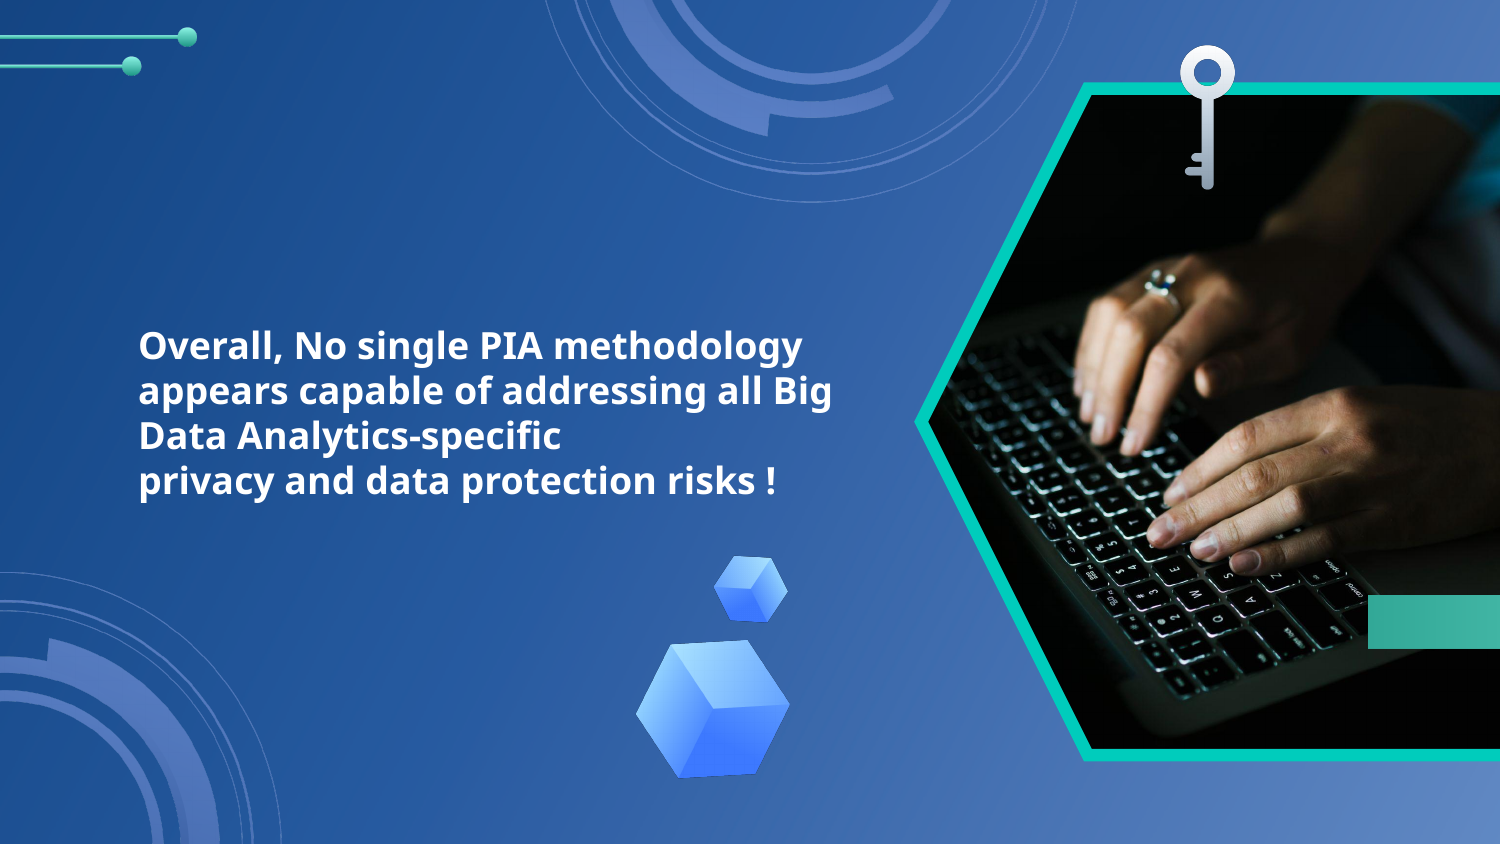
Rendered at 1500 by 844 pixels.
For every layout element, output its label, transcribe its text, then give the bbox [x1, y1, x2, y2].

title Overall, No single PIA methodology appears capable of addressing all Big Data Analytics-specific privacy and data protection risks ! [123, 285, 871, 539]
picture [0, 0, 1500, 844]
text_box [631, 555, 790, 783]
